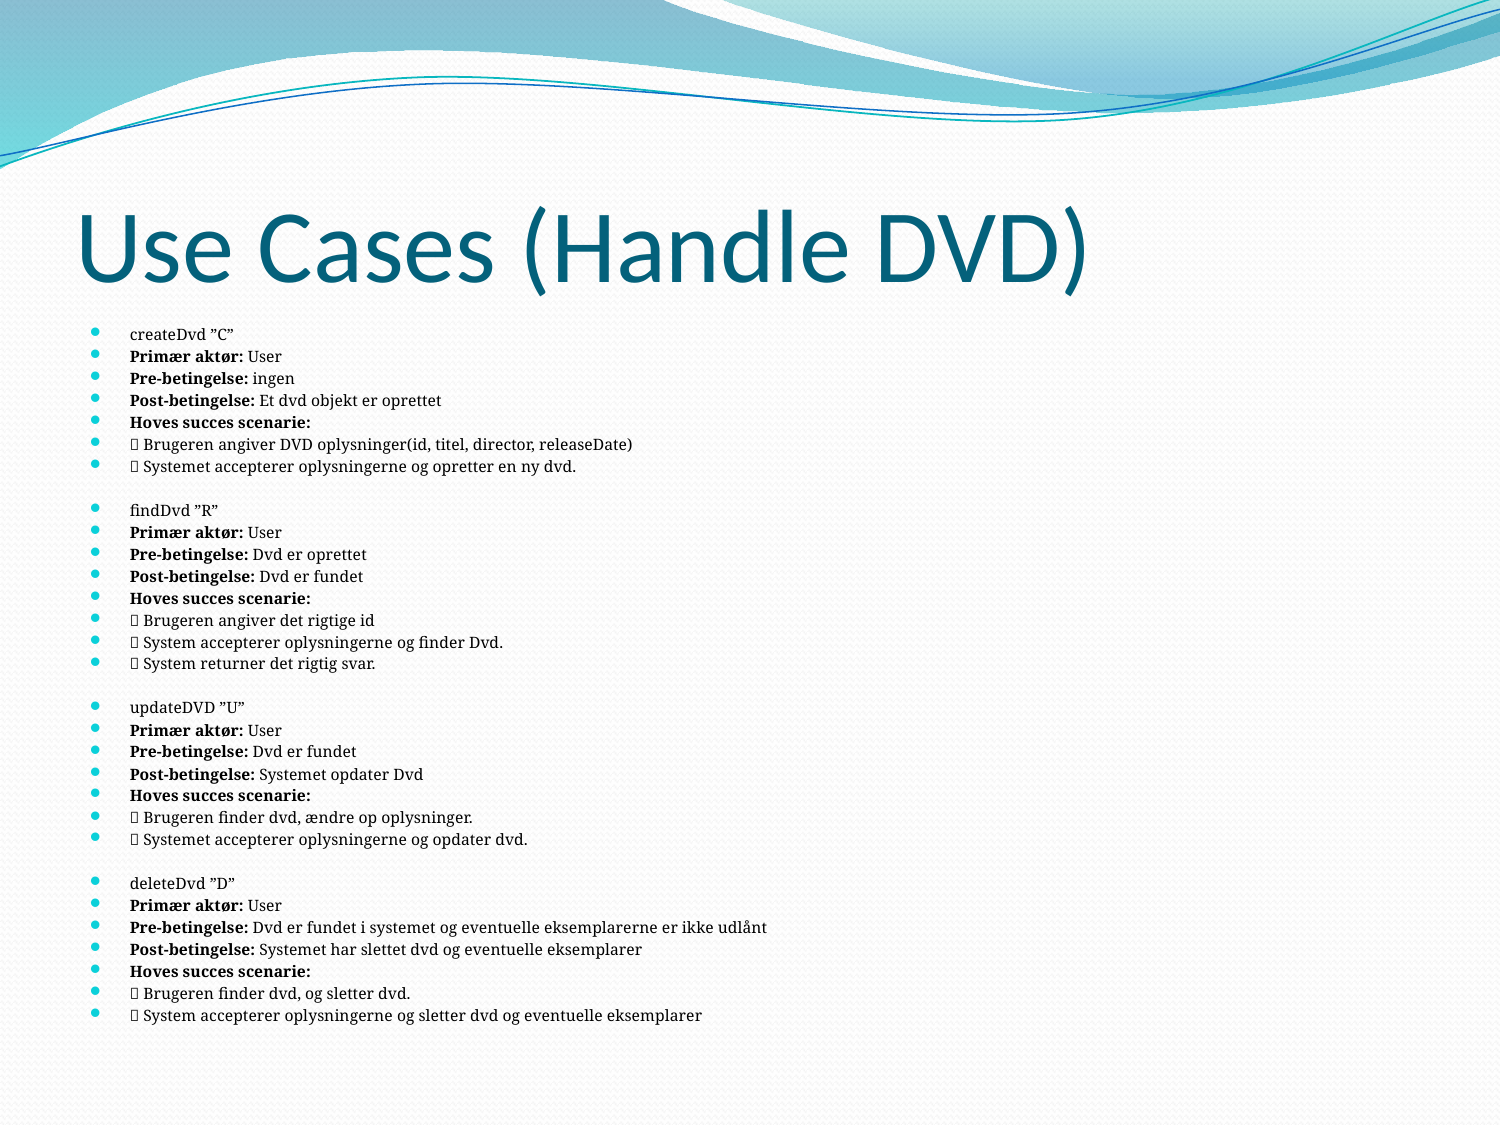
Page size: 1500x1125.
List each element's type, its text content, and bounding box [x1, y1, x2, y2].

title Use Cases (Handle DVD) [75, 115, 1425, 303]
list createDvd ”C” Primær aktør: User Pre-betingelse: ingen Post-betingelse: Et dvd objekt er oprettet Hoves succes scenarie:  Brugeren angiver DVD oplysninger(id, titel, director, releaseDate)  Systemet accepterer oplysningerne og opretter en ny dvd. findDvd ”R” Primær aktør: User Pre-betingelse: Dvd er oprettet Post-betingelse: Dvd er fundet Hoves succes scenarie:  Brugeren angiver det rigtige id  System accepterer oplysningerne og finder Dvd.  System returner det rigtig svar. updateDVD ”U” Primær aktør: User Pre-betingelse: Dvd er fundet Post-betingelse: Systemet opdater Dvd Hoves succes scenarie:  Brugeren finder dvd, ændre op oplysninger.  Systemet accepterer oplysningerne og opdater dvd. deleteDvd ”D” Primær aktør: User Pre-betingelse: Dvd er fundet i systemet og eventuelle eksemplarerne er ikke udlånt Post-betingelse: Systemet har slettet dvd og eventuelle eksemplarer Hoves succes scenarie:  Brugeren finder dvd, og sletter dvd.  System accepterer oplysningerne og sletter dvd og eventuelle eksemplarer [75, 317, 1425, 1038]
